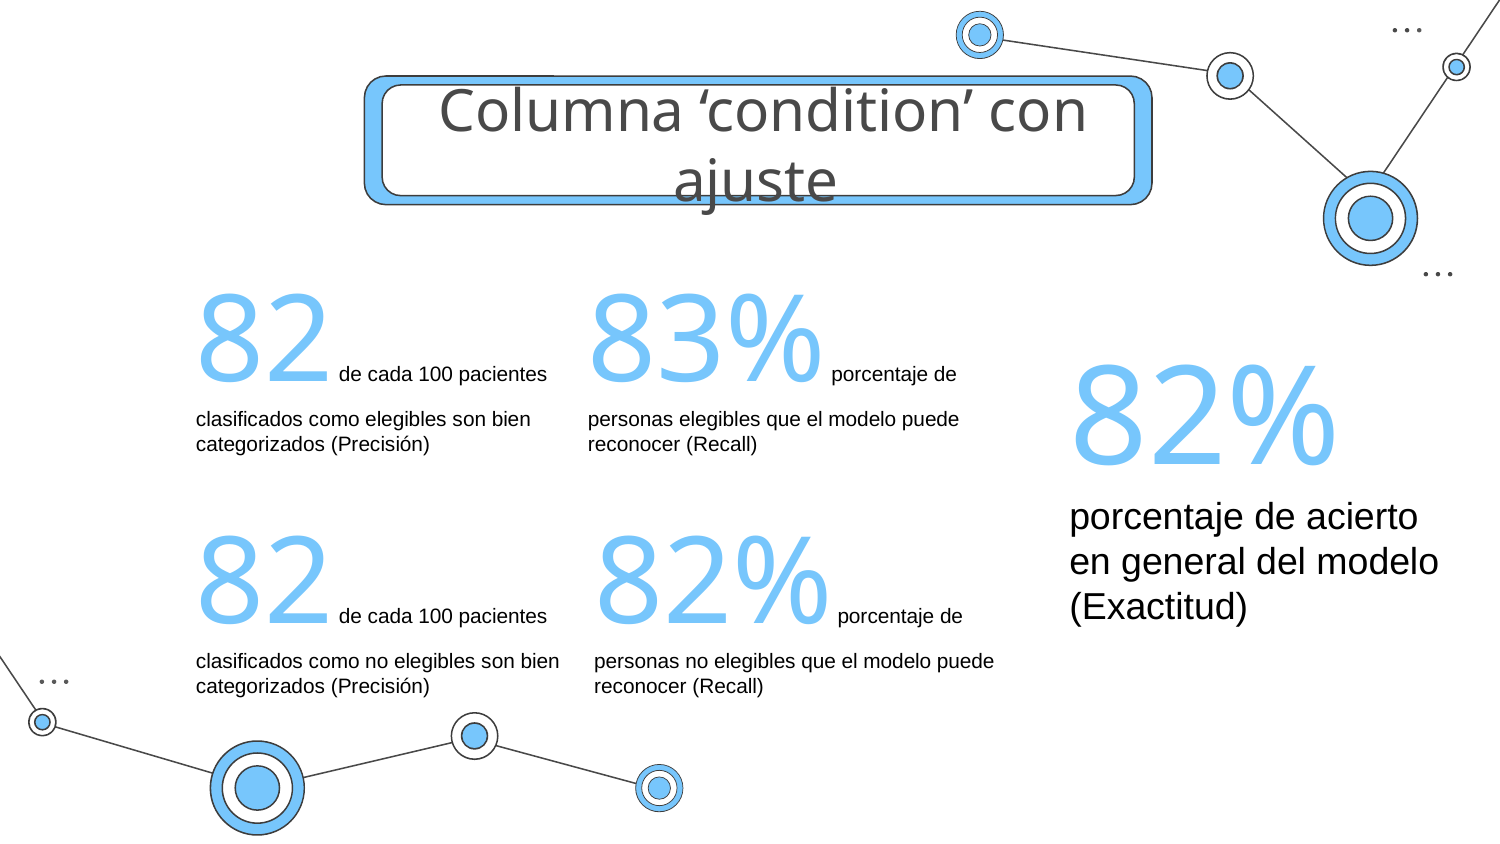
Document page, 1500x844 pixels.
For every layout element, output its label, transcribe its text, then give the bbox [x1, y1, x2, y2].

text_box 82% porcentaje de acierto en general del modelo (Exactitud) [1054, 311, 1475, 642]
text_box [364, 75, 1153, 205]
text_box 83% porcentaje de personas elegibles que el modelo puede reconocer (Recall) [572, 245, 1041, 471]
text_box 82% porcentaje de personas no elegibles que el modelo puede reconocer (Recall) [579, 487, 1047, 713]
text_box 82 de cada 100 pacientes clasificados como elegibles son bien categorizados (Precisión) [180, 245, 572, 471]
text_box 82 de cada 100 pacientes clasificados como no elegibles son bien categorizados (Precisión) [180, 487, 579, 713]
